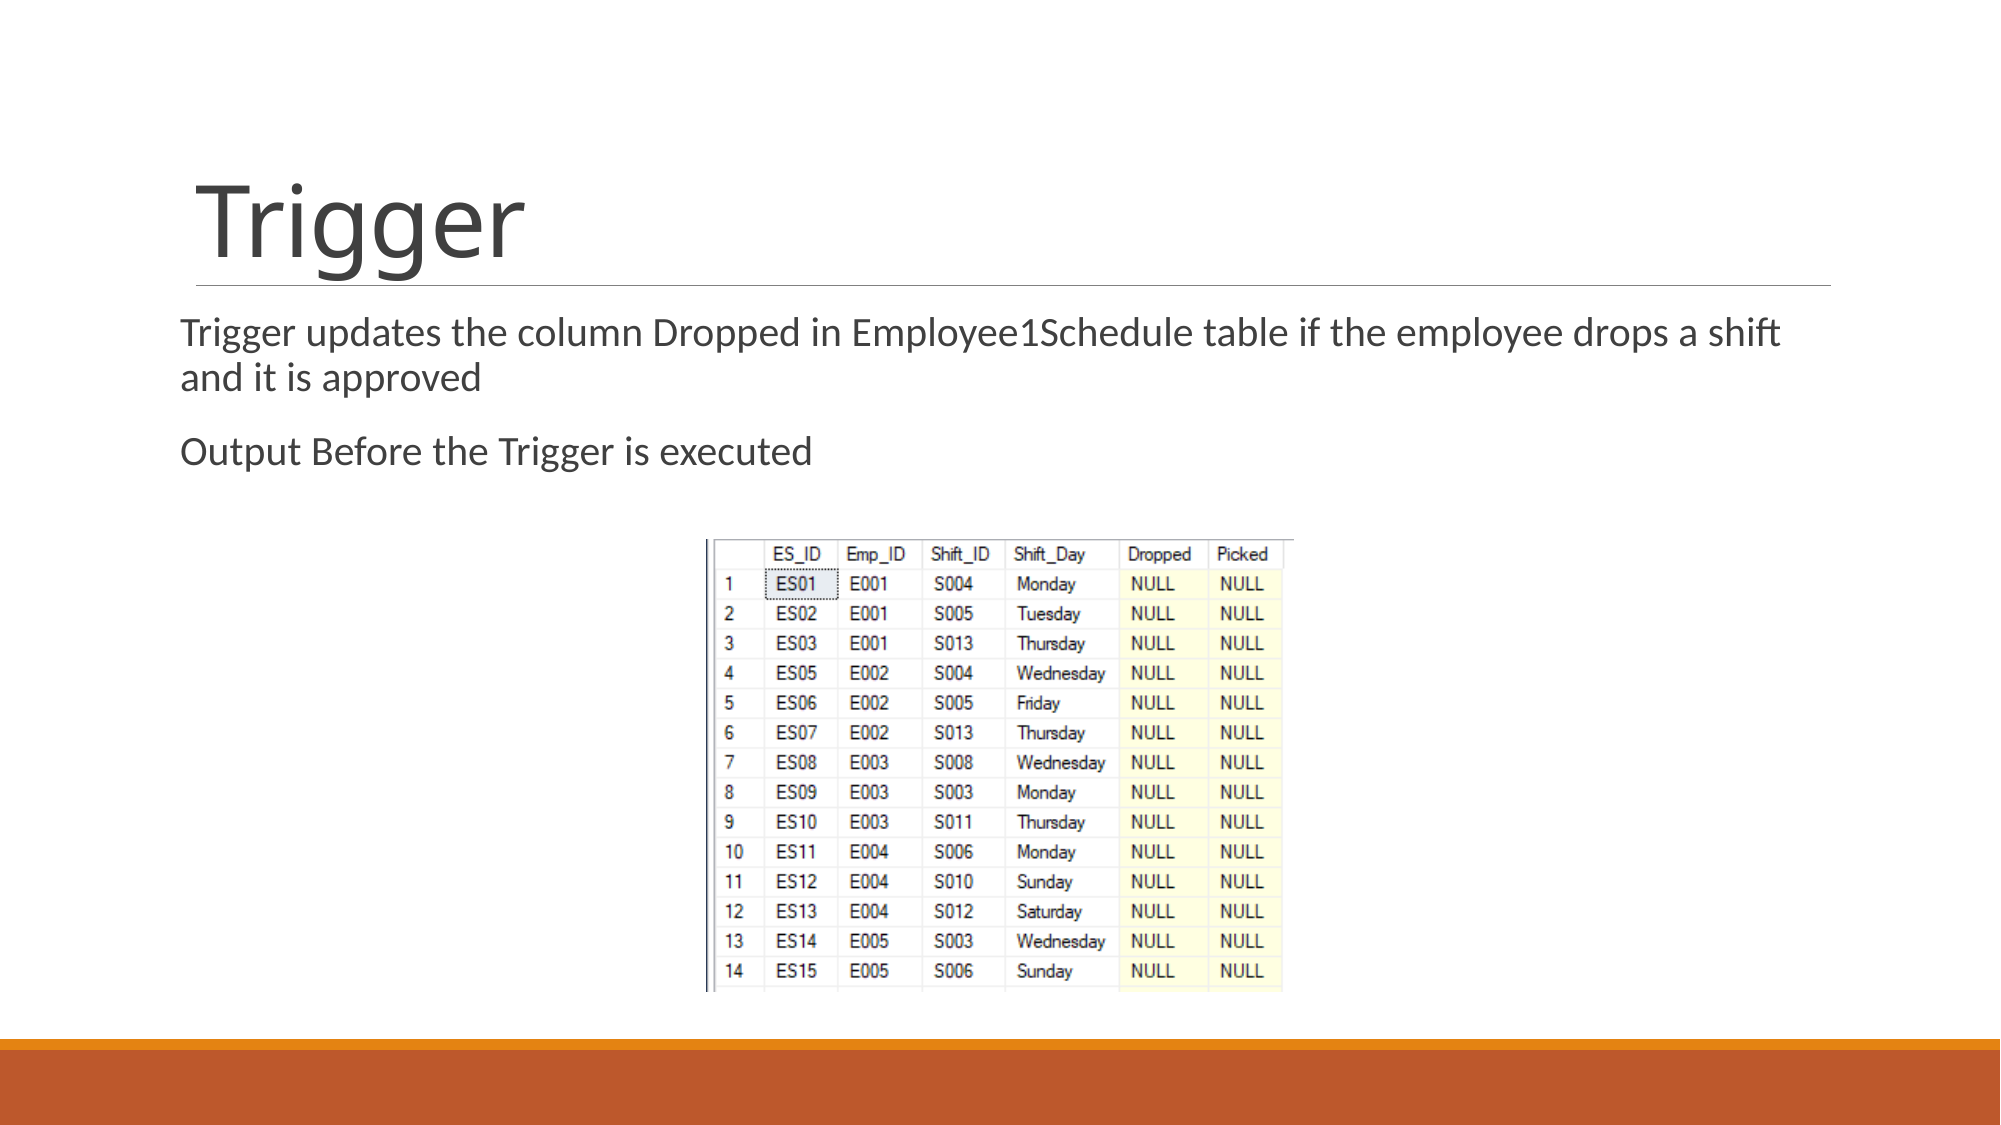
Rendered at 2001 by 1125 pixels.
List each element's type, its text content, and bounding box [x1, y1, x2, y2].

picture [705, 539, 1295, 992]
list Trigger updates the column Dropped in Employee1Schedule table if the employee drops a shift and it is approved Output Before the Trigger is executed [180, 302, 1830, 963]
title Trigger [180, 47, 1830, 285]
